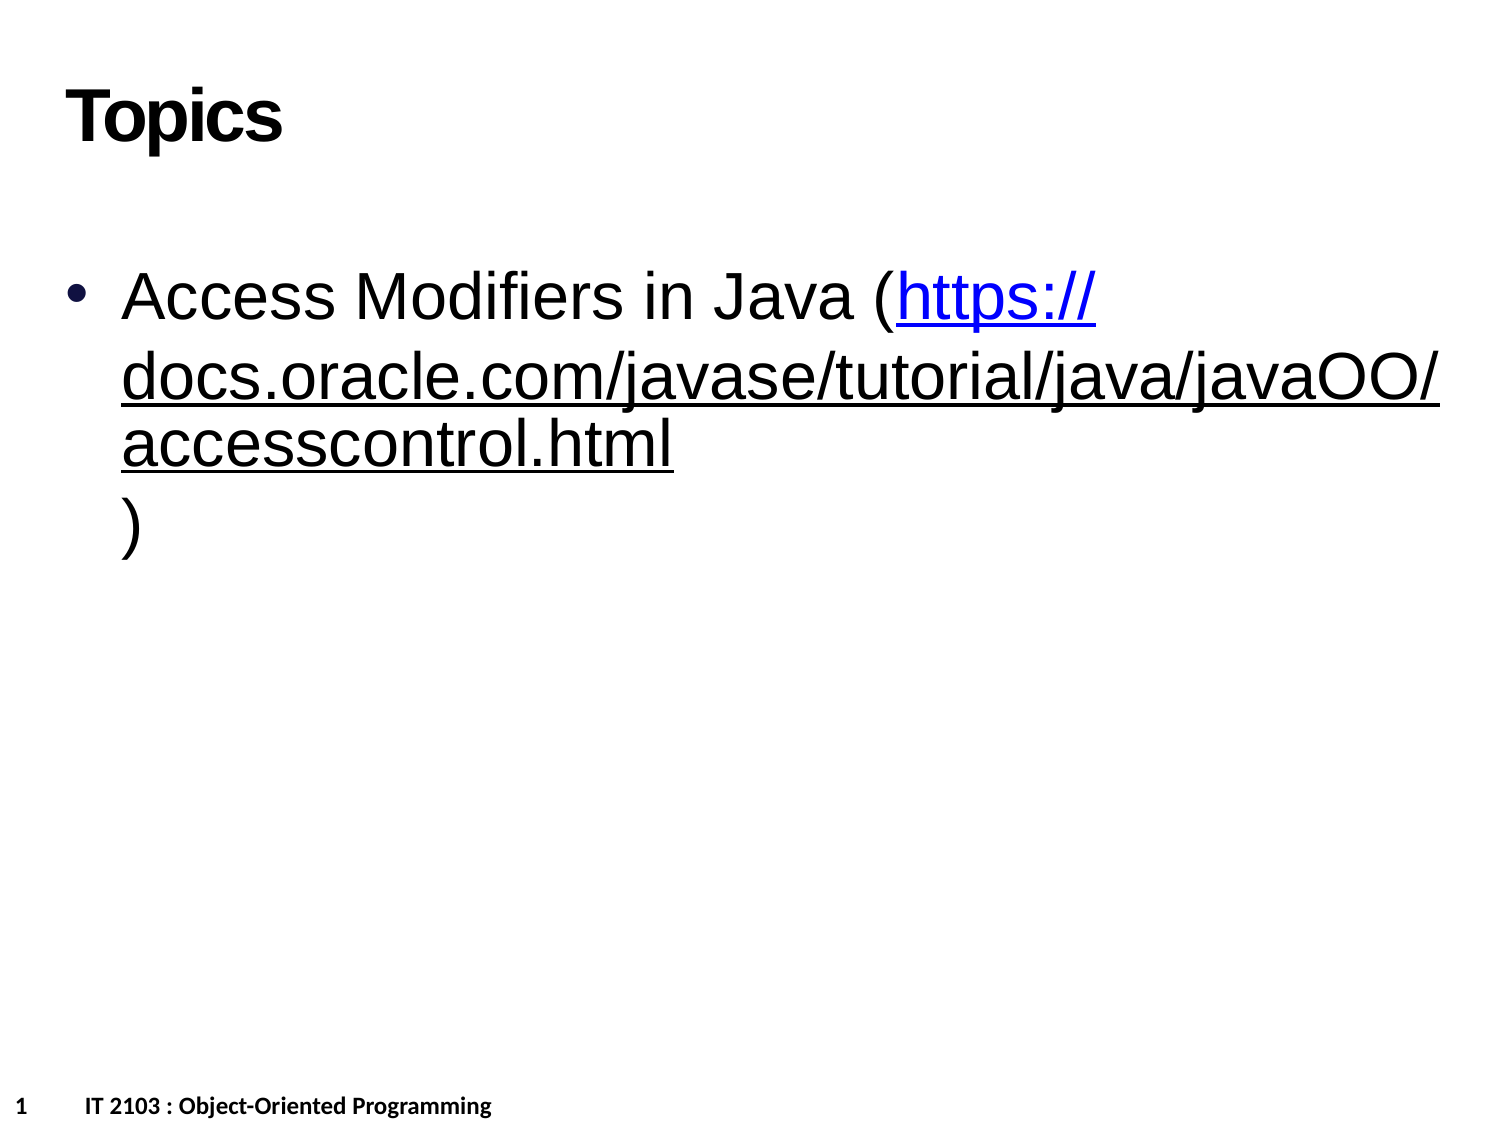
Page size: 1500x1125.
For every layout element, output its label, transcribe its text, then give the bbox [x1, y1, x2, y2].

list Topics [50, 24, 1088, 213]
list Access Modifiers in Java (https://docs.oracle.com/javase/tutorial/java/javaOO/accesscontrol.html) [50, 245, 1483, 988]
